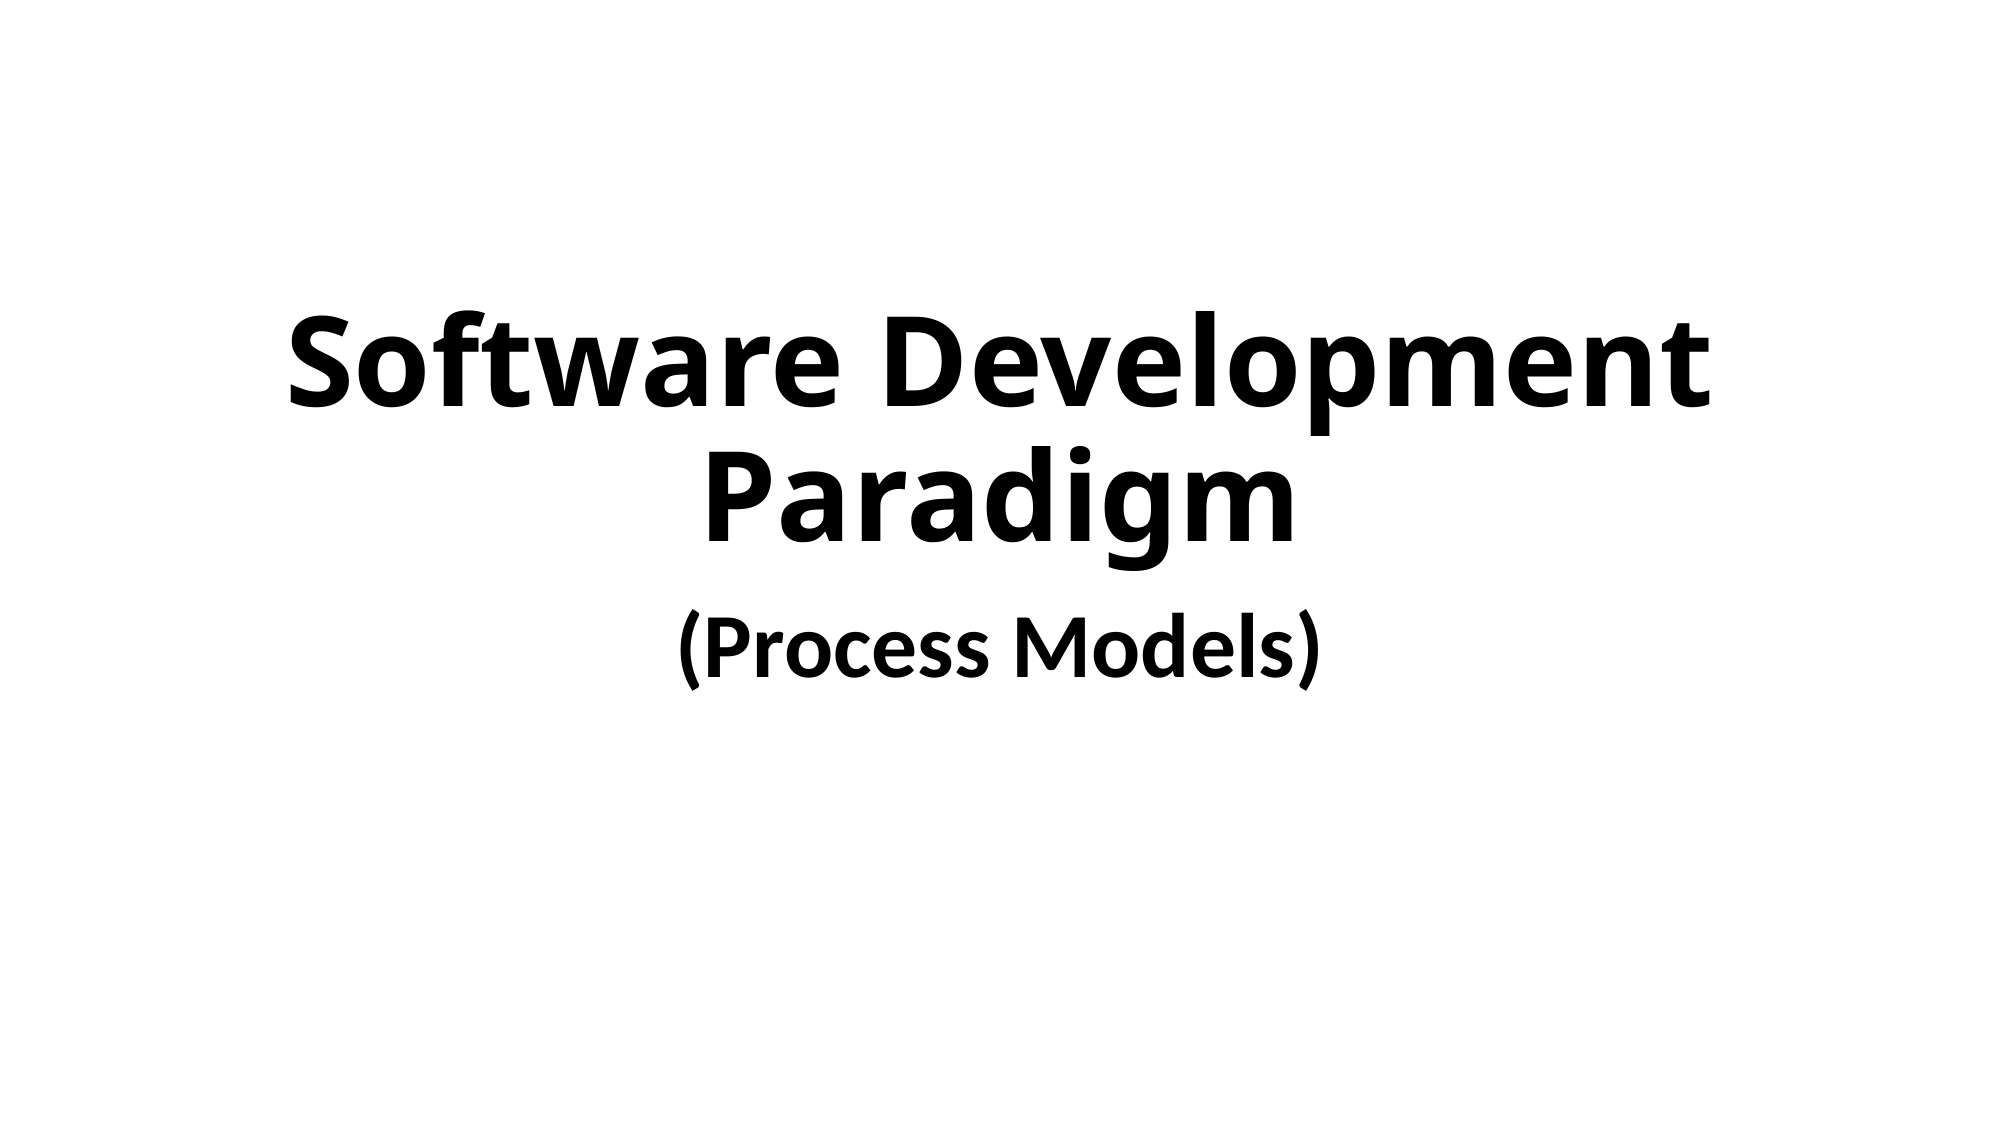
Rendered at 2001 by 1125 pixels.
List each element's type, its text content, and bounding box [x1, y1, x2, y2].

title Software Development Paradigm [249, 184, 1750, 576]
subtitle (Process Models) [249, 590, 1750, 717]
